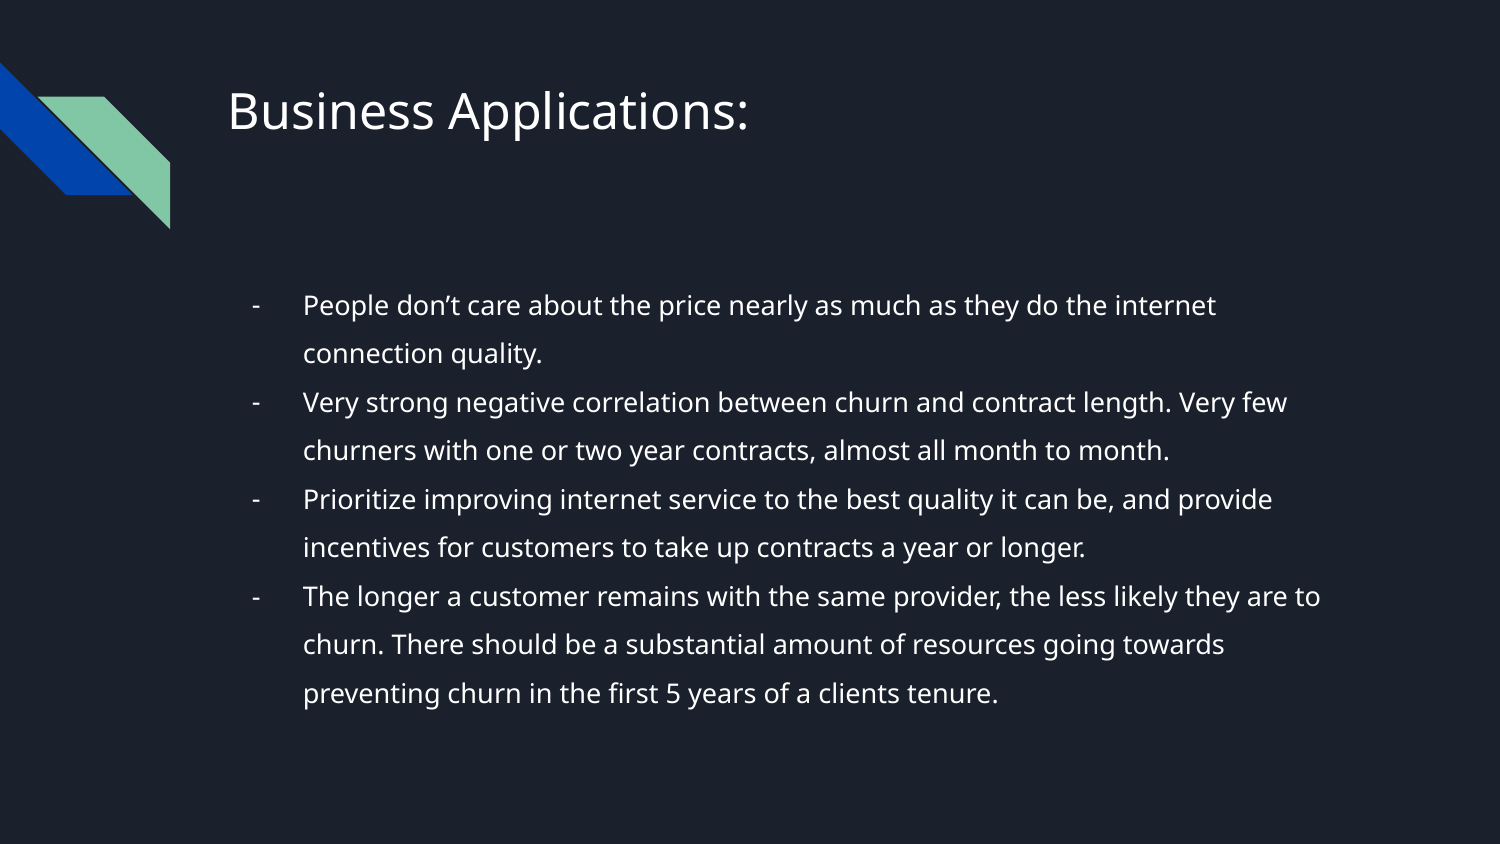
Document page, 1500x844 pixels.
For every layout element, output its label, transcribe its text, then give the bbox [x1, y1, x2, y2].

list People don’t care about the price nearly as much as they do the internet connection quality. Very strong negative correlation between churn and contract length. Very few churners with one or two year contracts, almost all month to month. Prioritize improving internet service to the best quality it can be, and provide incentives for customers to take up contracts a year or longer. The longer a customer remains with the same provider, the less likely they are to churn. There should be a substantial amount of resources going towards preventing churn in the first 5 years of a clients tenure. [212, 257, 1368, 735]
title Business Applications: [212, 64, 1368, 215]
